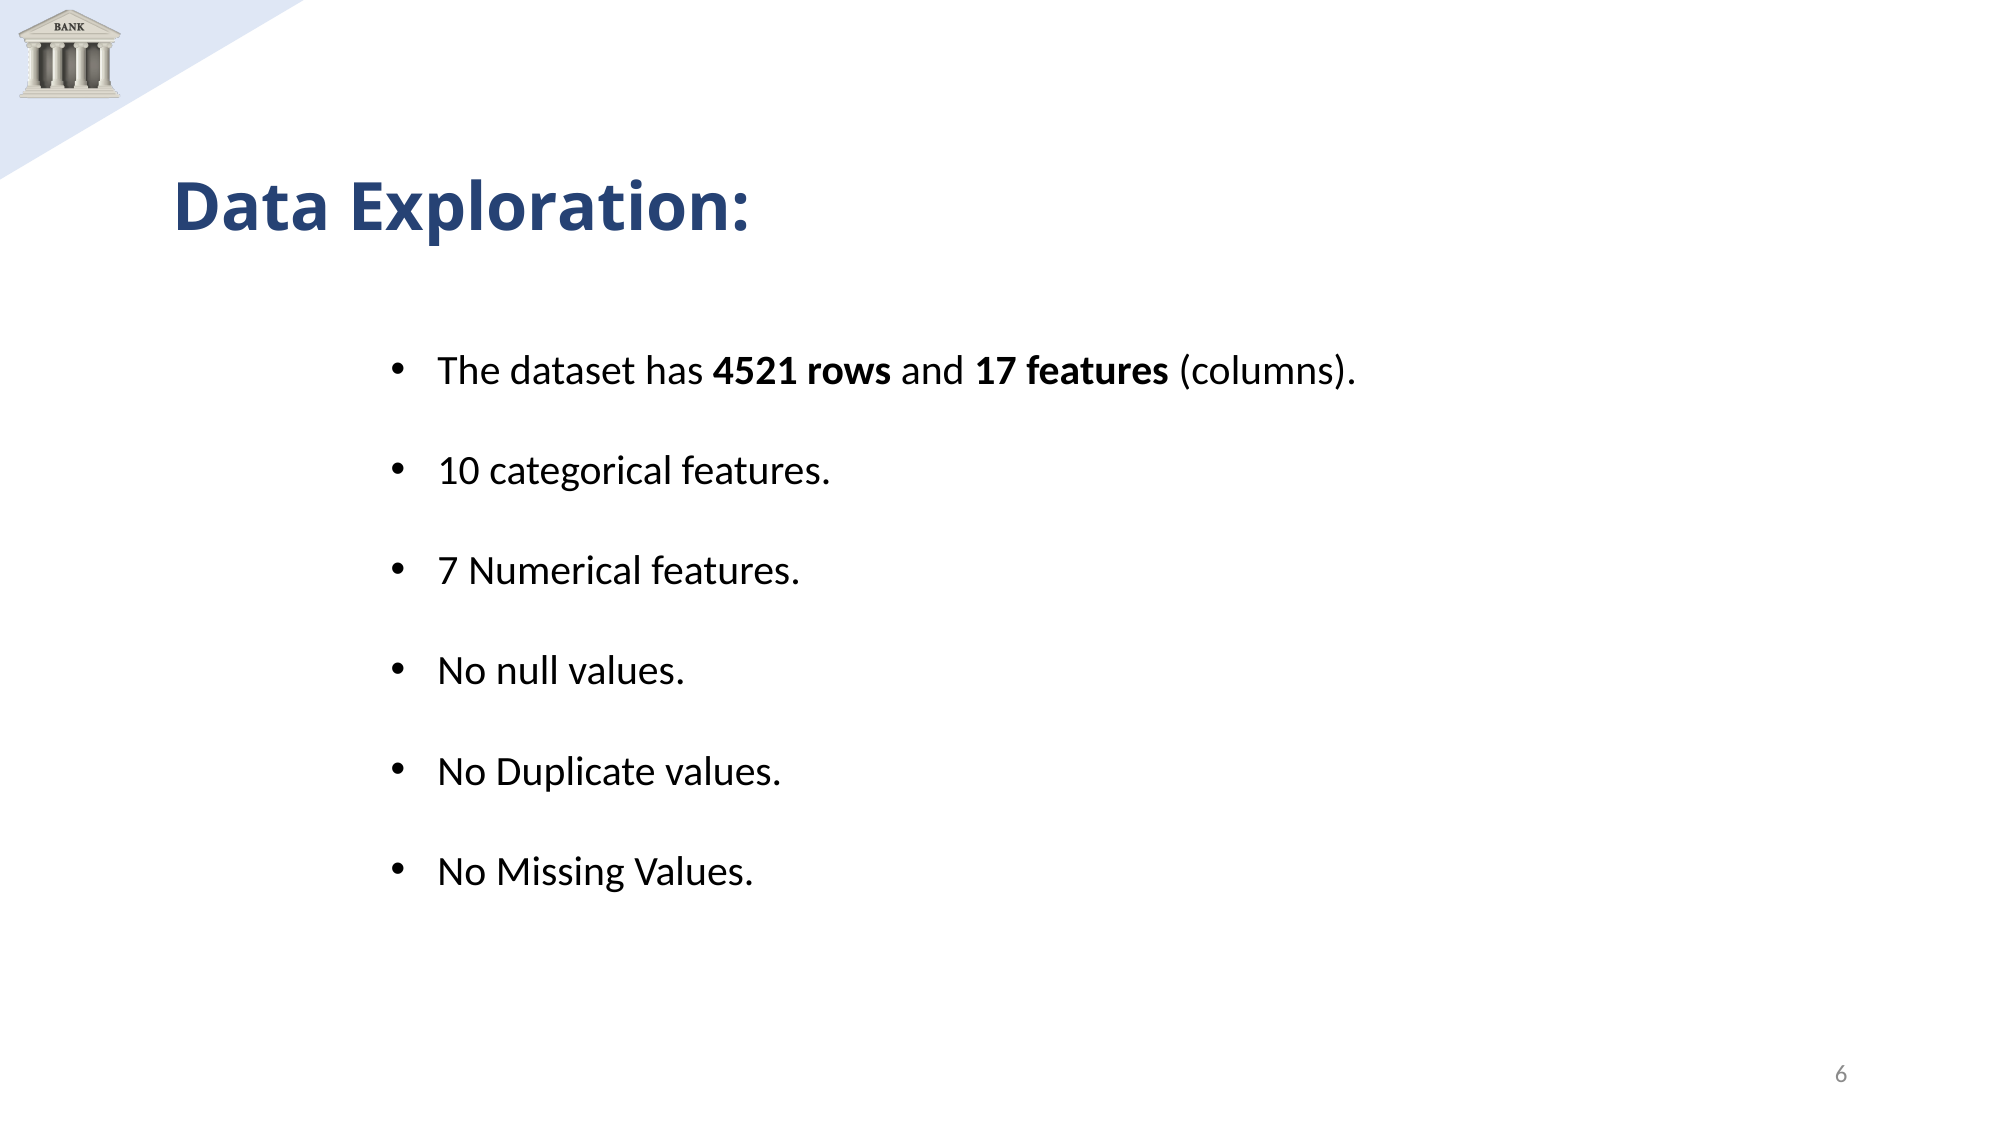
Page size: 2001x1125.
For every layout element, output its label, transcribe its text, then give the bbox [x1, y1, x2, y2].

text_box [0, 109, 122, 181]
slide_number 6 [1412, 1042, 1863, 1103]
text_box Data Exploration: [157, 156, 1158, 251]
text_box The dataset has 4521 rows and 17 features (columns). 10 categorical features. 7 Numerical features. No null values. No Duplicate values. No Missing Values. [375, 335, 1376, 901]
text_box [136, 0, 306, 101]
picture [0, 0, 136, 109]
